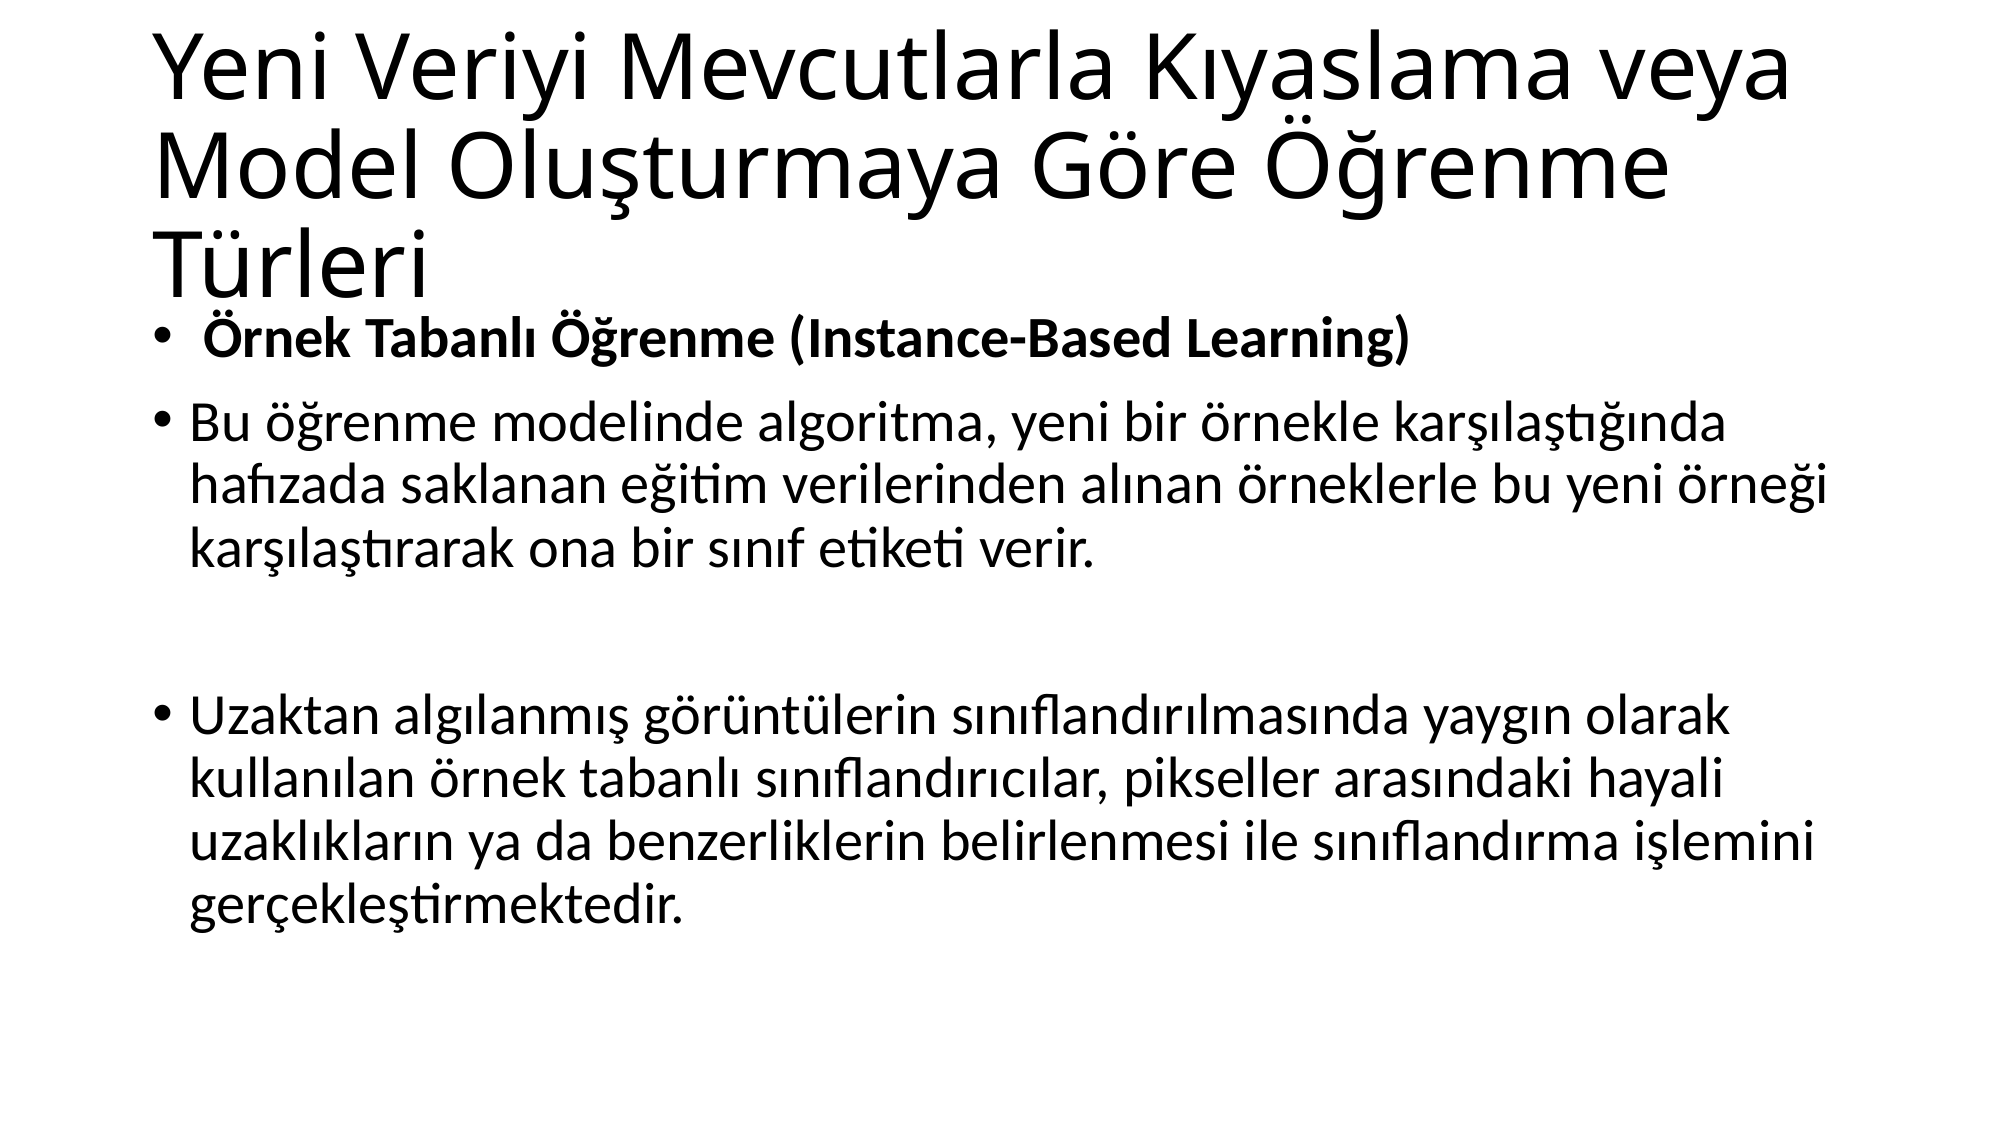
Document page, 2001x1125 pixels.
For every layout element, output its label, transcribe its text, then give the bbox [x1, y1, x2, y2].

list Örnek Tabanlı Öğrenme (Instance-Based Learning) Bu öğrenme modelinde algoritma, yeni bir örnekle karşılaştığında hafızada saklanan eğitim verilerinden alınan örneklerle bu yeni örneği karşılaştırarak ona bir sınıf etiketi verir. Uzaktan algılanmış görüntülerin sınıflandırılmasında yaygın olarak kullanılan örnek tabanlı sınıflandırıcılar, pikseller arasındaki hayali uzaklıkların ya da benzerliklerin belirlenmesi ile sınıflandırma işlemini gerçekleştirmektedir. [137, 299, 1863, 1014]
title Yeni Veriyi Mevcutlarla Kıyaslama veya Model Oluşturmaya Göre Öğrenme Türleri [137, 59, 1863, 278]
